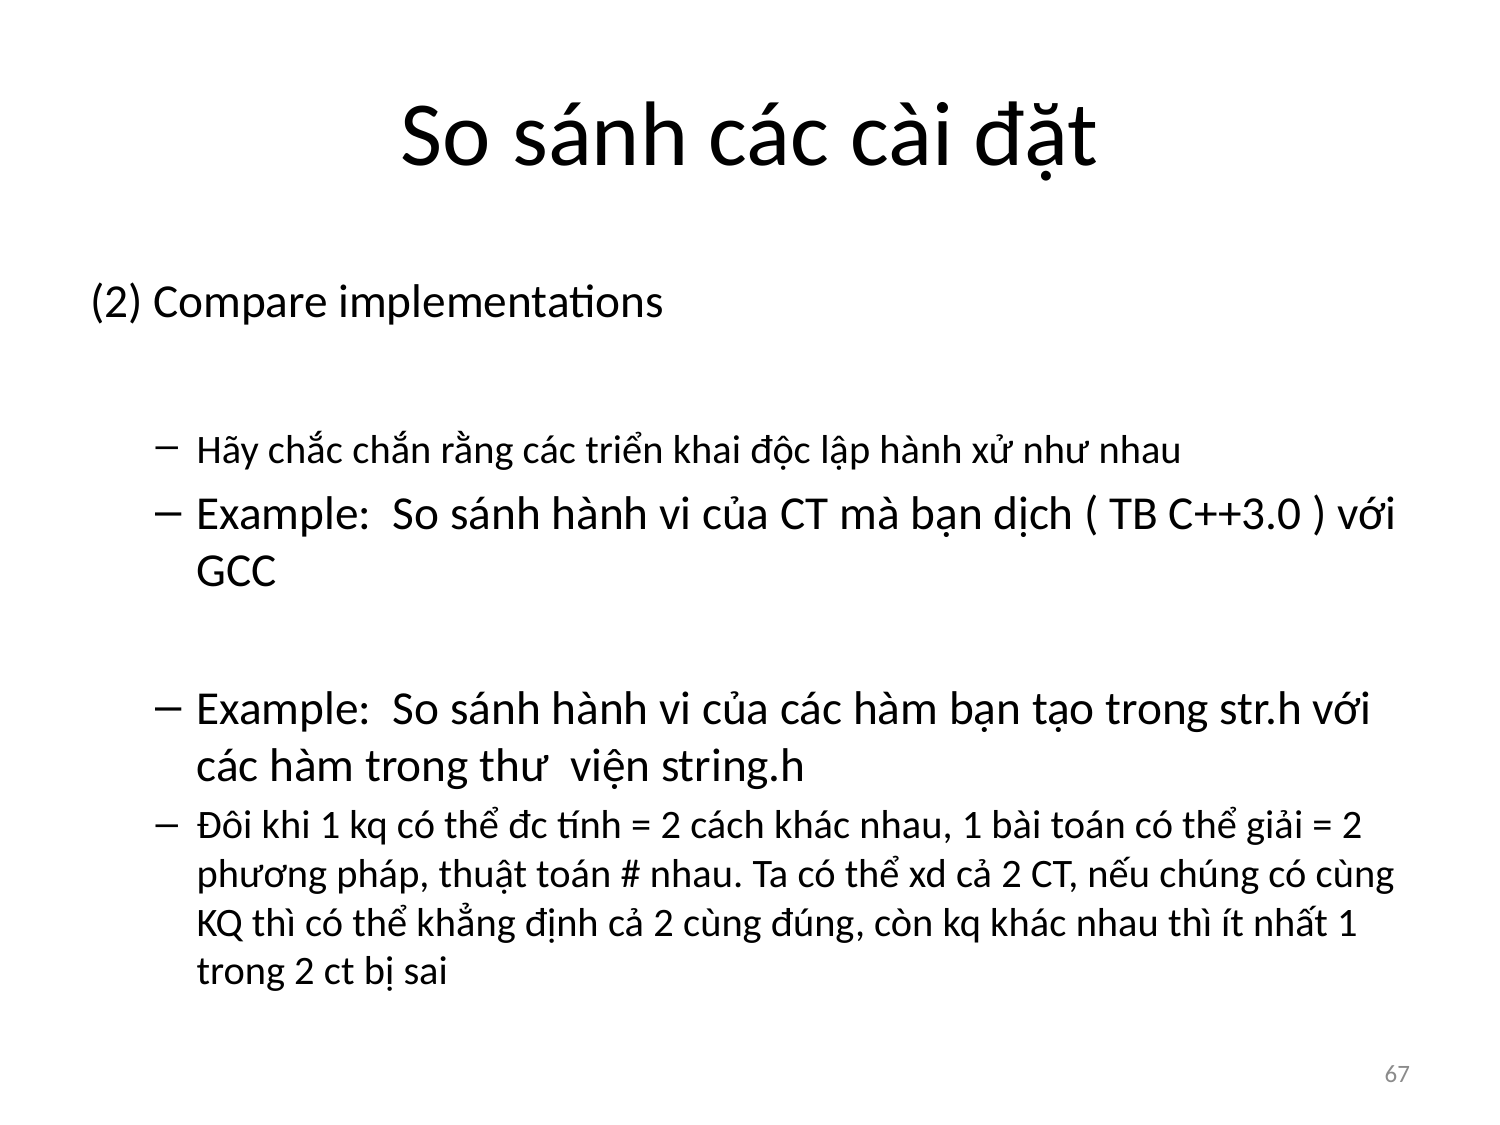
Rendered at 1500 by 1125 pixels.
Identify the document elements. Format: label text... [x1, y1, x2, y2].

title So sánh các cài đặt [75, 45, 1425, 233]
list (2) Compare implementations Hãy chắc chắn rằng các triển khai độc lập hành xử như nhau Example: So sánh hành vi của CT mà bạn dịch ( TB C++3.0 ) với GCC Example: So sánh hành vi của các hàm bạn tạo trong str.h với các hàm trong thư viện string.h Đôi khi 1 kq có thể đc tính = 2 cách khác nhau, 1 bài toán có thể giải = 2 phương pháp, thuật toán # nhau. Ta có thể xd cả 2 CT, nếu chúng có cùng KQ thì có thể khẳng định cả 2 cùng đúng, còn kq khác nhau thì ít nhất 1 trong 2 ct bị sai [75, 262, 1425, 1005]
slide_number 67 [1074, 1042, 1425, 1103]
